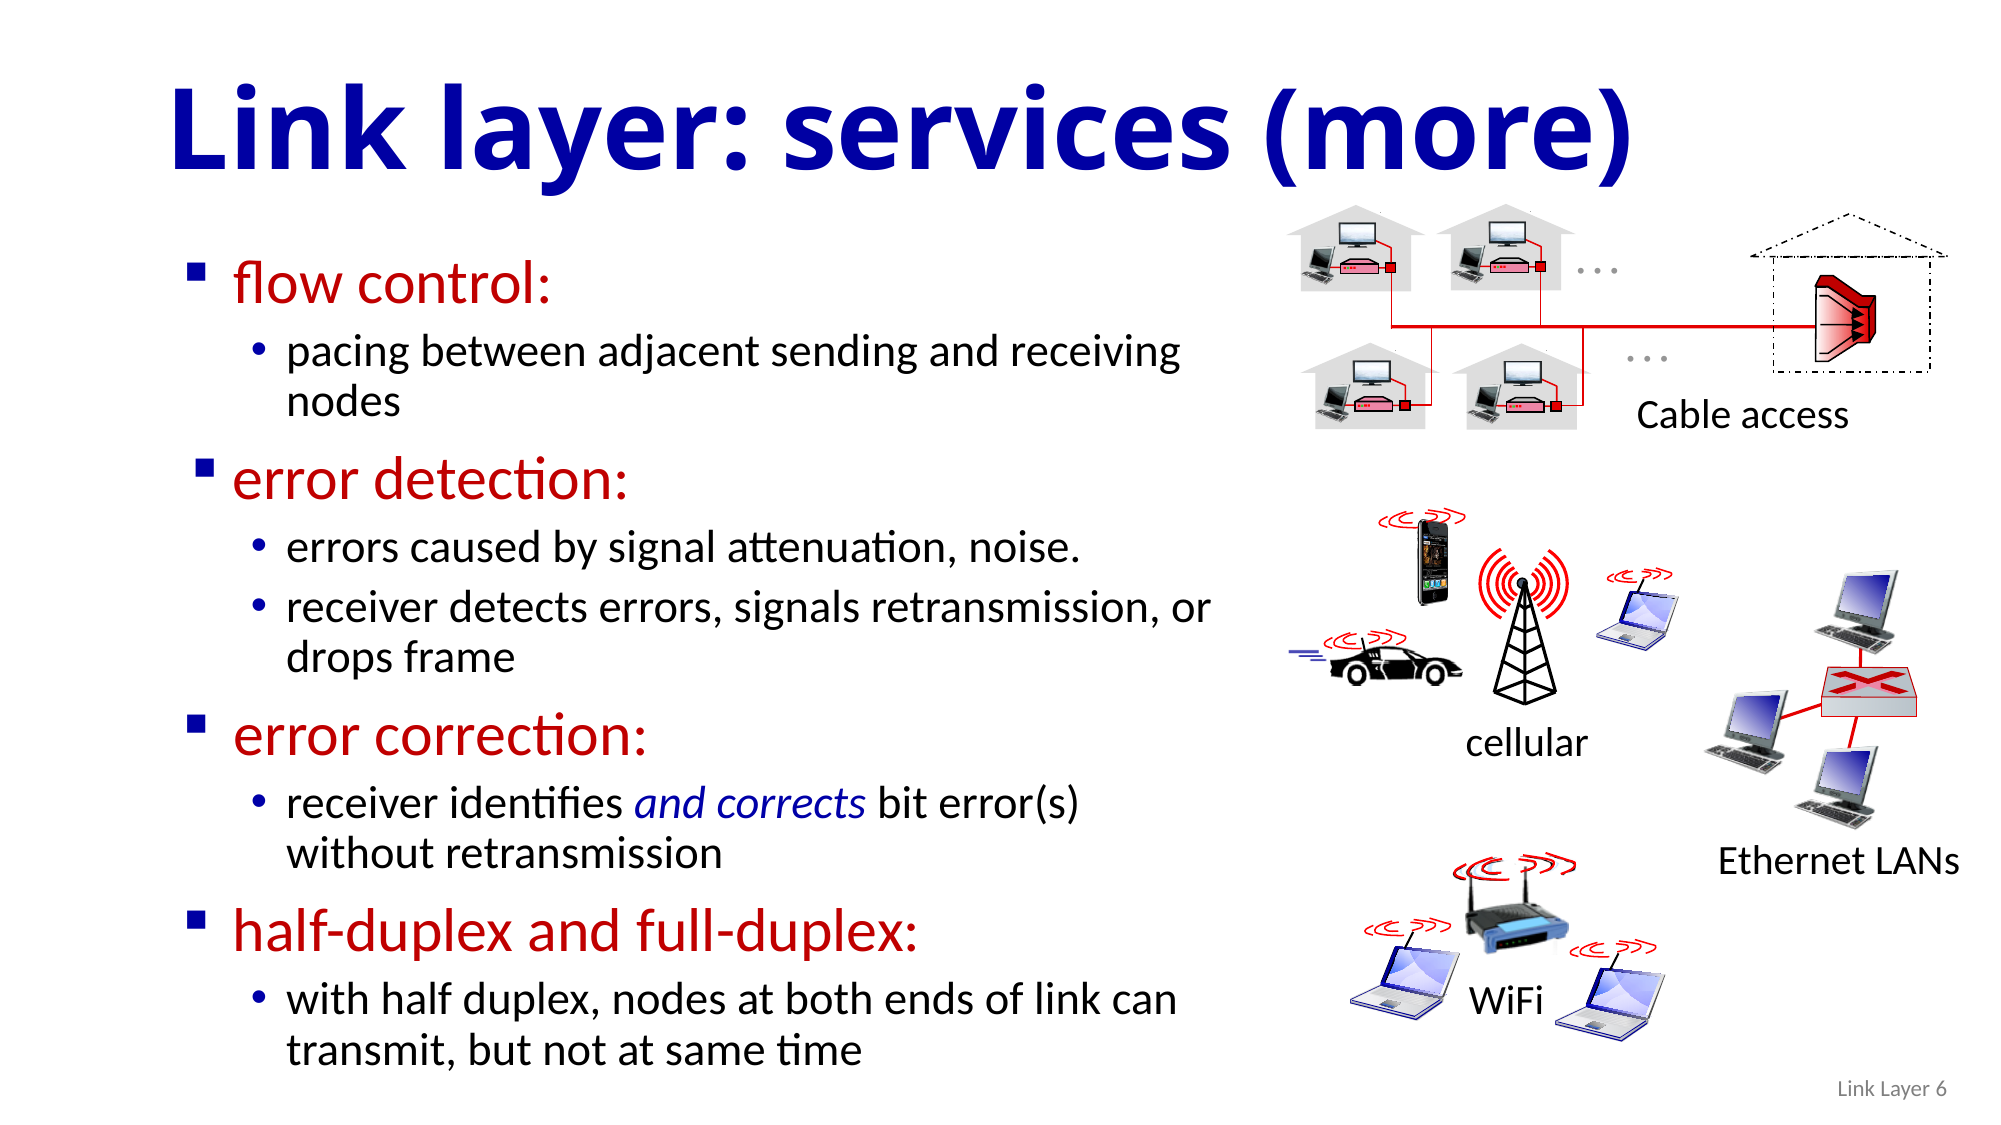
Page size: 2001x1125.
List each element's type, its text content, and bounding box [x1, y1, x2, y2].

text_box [1286, 203, 1977, 1044]
text_box flow control: pacing between adjacent sending and receiving nodes error detection: errors caused by signal attenuation, noise. receiver detects errors, signals retransmission, or drops frame error correction: receiver identifies and corrects bit error(s) without retransmission half-duplex and full-duplex: with half duplex, nodes at both ends of link can transmit, but not at same time [165, 242, 1247, 1088]
title Link layer: services (more) [150, 59, 1876, 207]
slide_number Link Layer 6 [1512, 1056, 1963, 1117]
